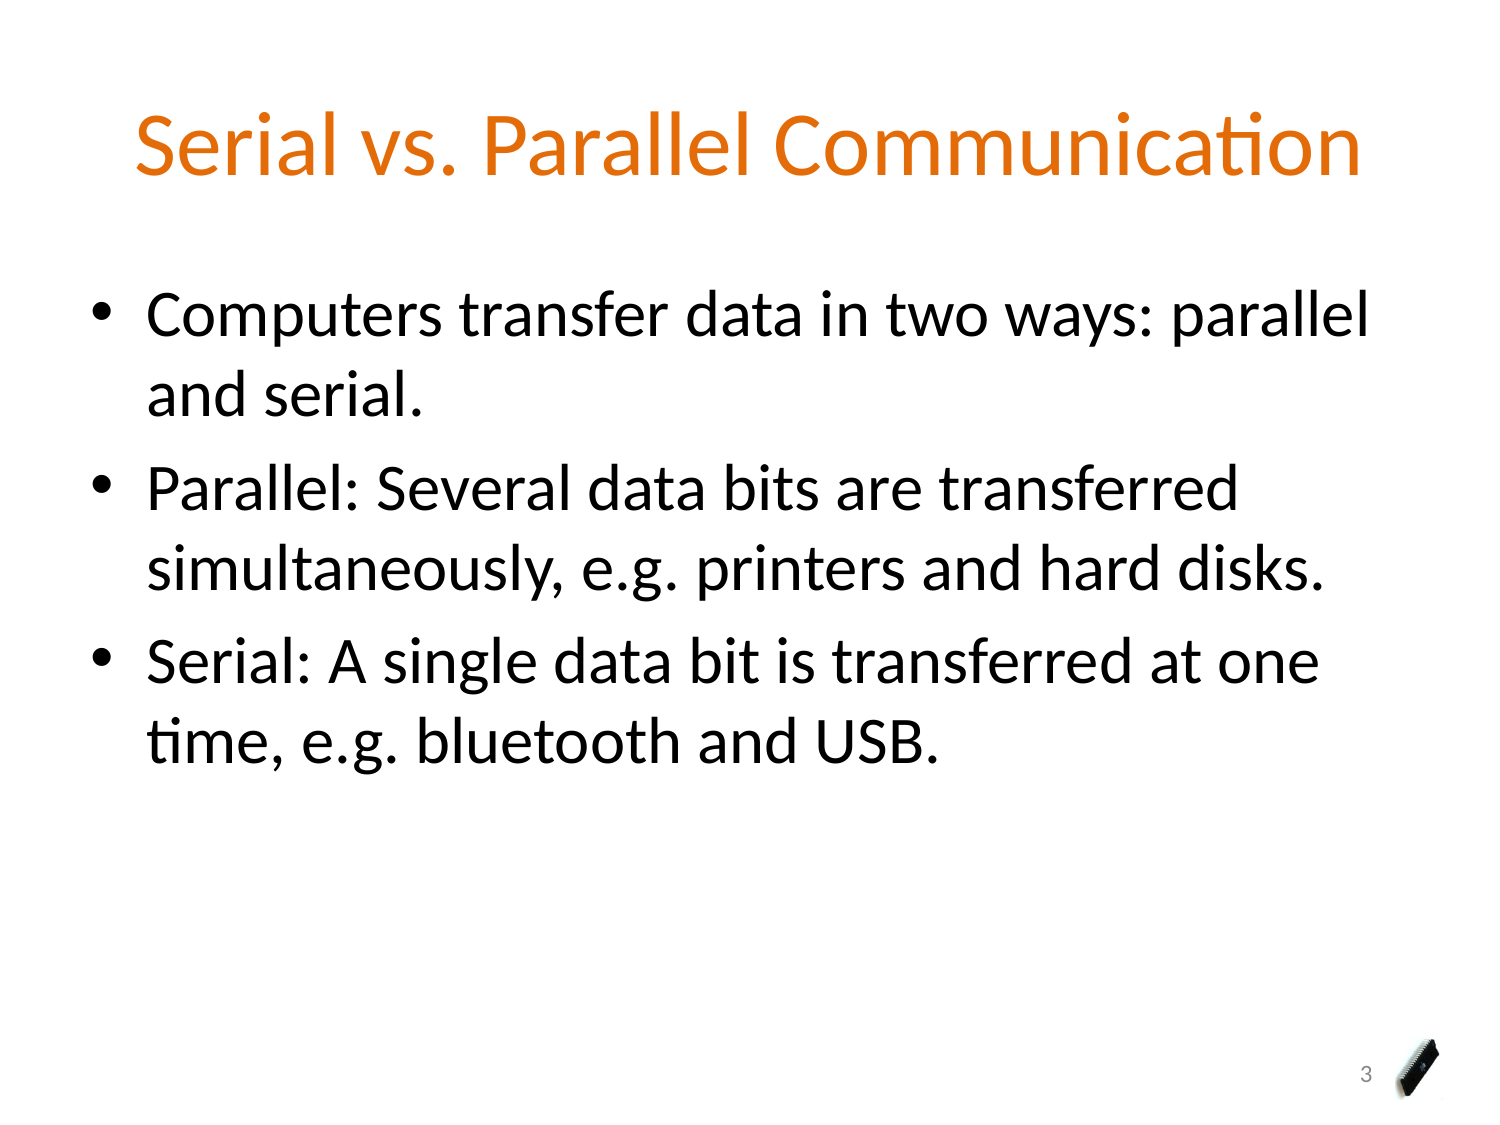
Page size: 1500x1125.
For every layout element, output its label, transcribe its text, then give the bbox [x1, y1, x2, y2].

title Serial vs. Parallel Communication [75, 45, 1425, 233]
picture [1387, 1037, 1450, 1100]
list Computers transfer data in two ways: parallel and serial. Parallel: Several data bits are transferred simultaneously, e.g. printers and hard disks. Serial: A single data bit is transferred at one time, e.g. bluetooth and USB. [75, 262, 1425, 1005]
slide_number 3 [1037, 1042, 1388, 1103]
